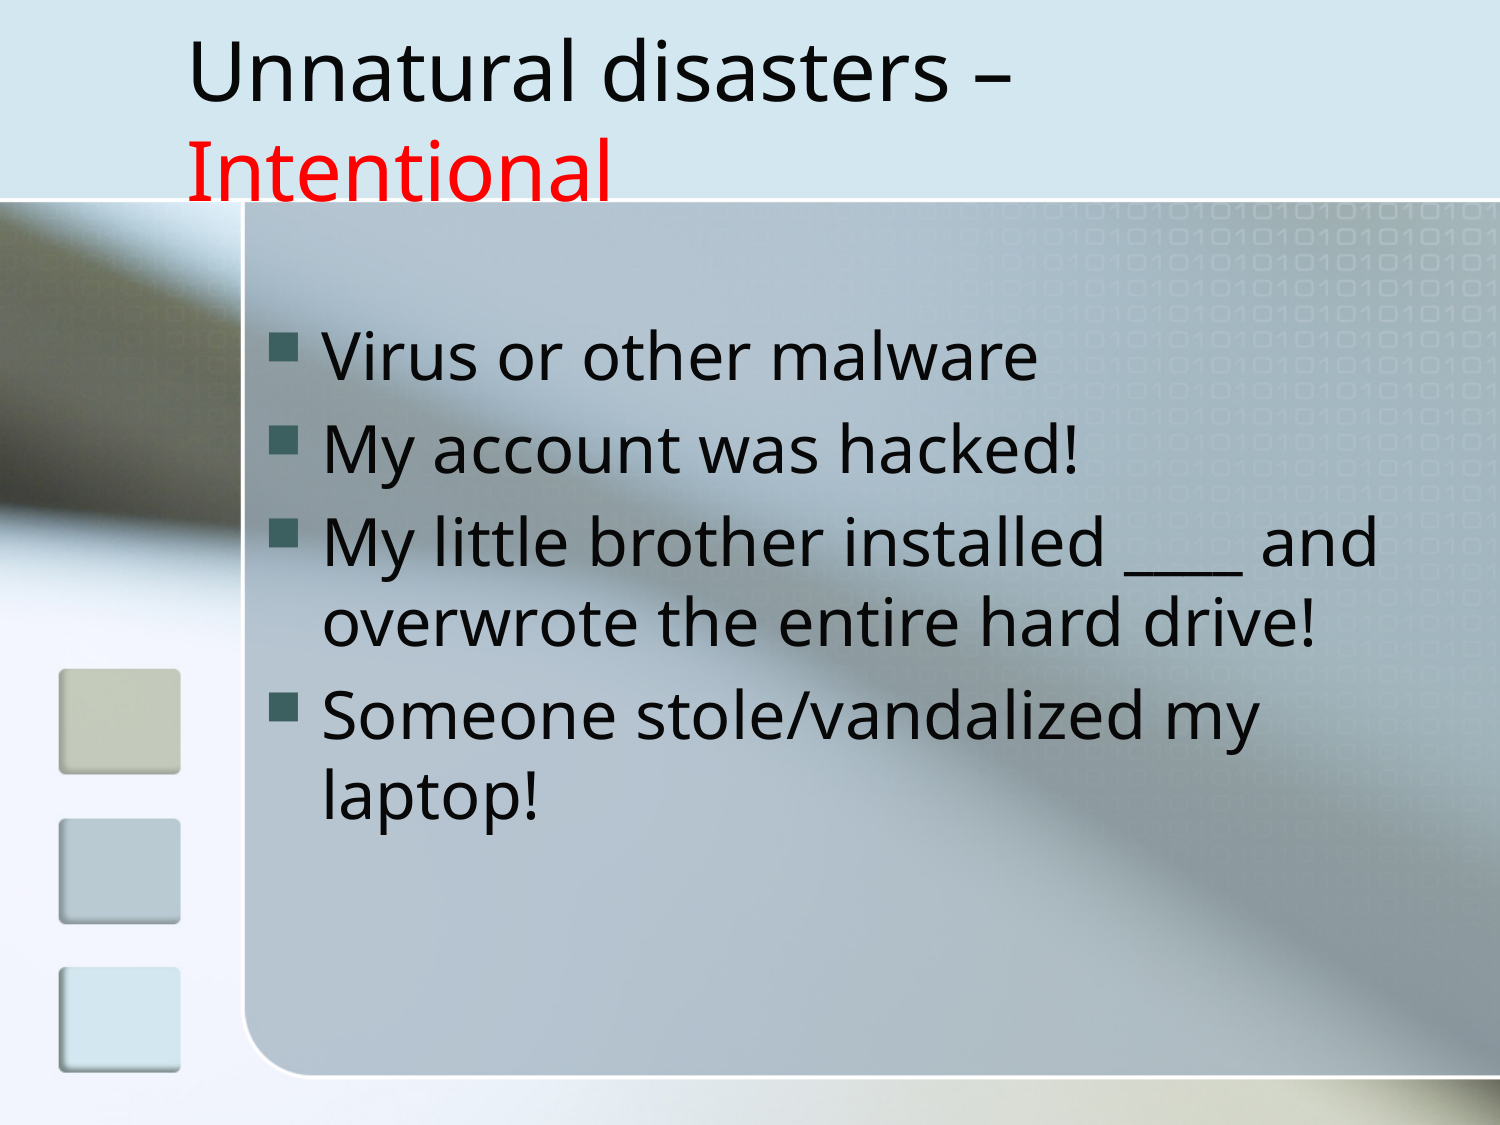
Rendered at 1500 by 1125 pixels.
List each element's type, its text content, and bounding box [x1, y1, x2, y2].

list Virus or other malware My account was hacked! My little brother installed ____ and overwrote the entire hard drive! Someone stole/vandalized my laptop! [249, 212, 1463, 1075]
picture [0, 0, 1500, 1125]
title Unnatural disasters – Intentional [171, 30, 1402, 206]
